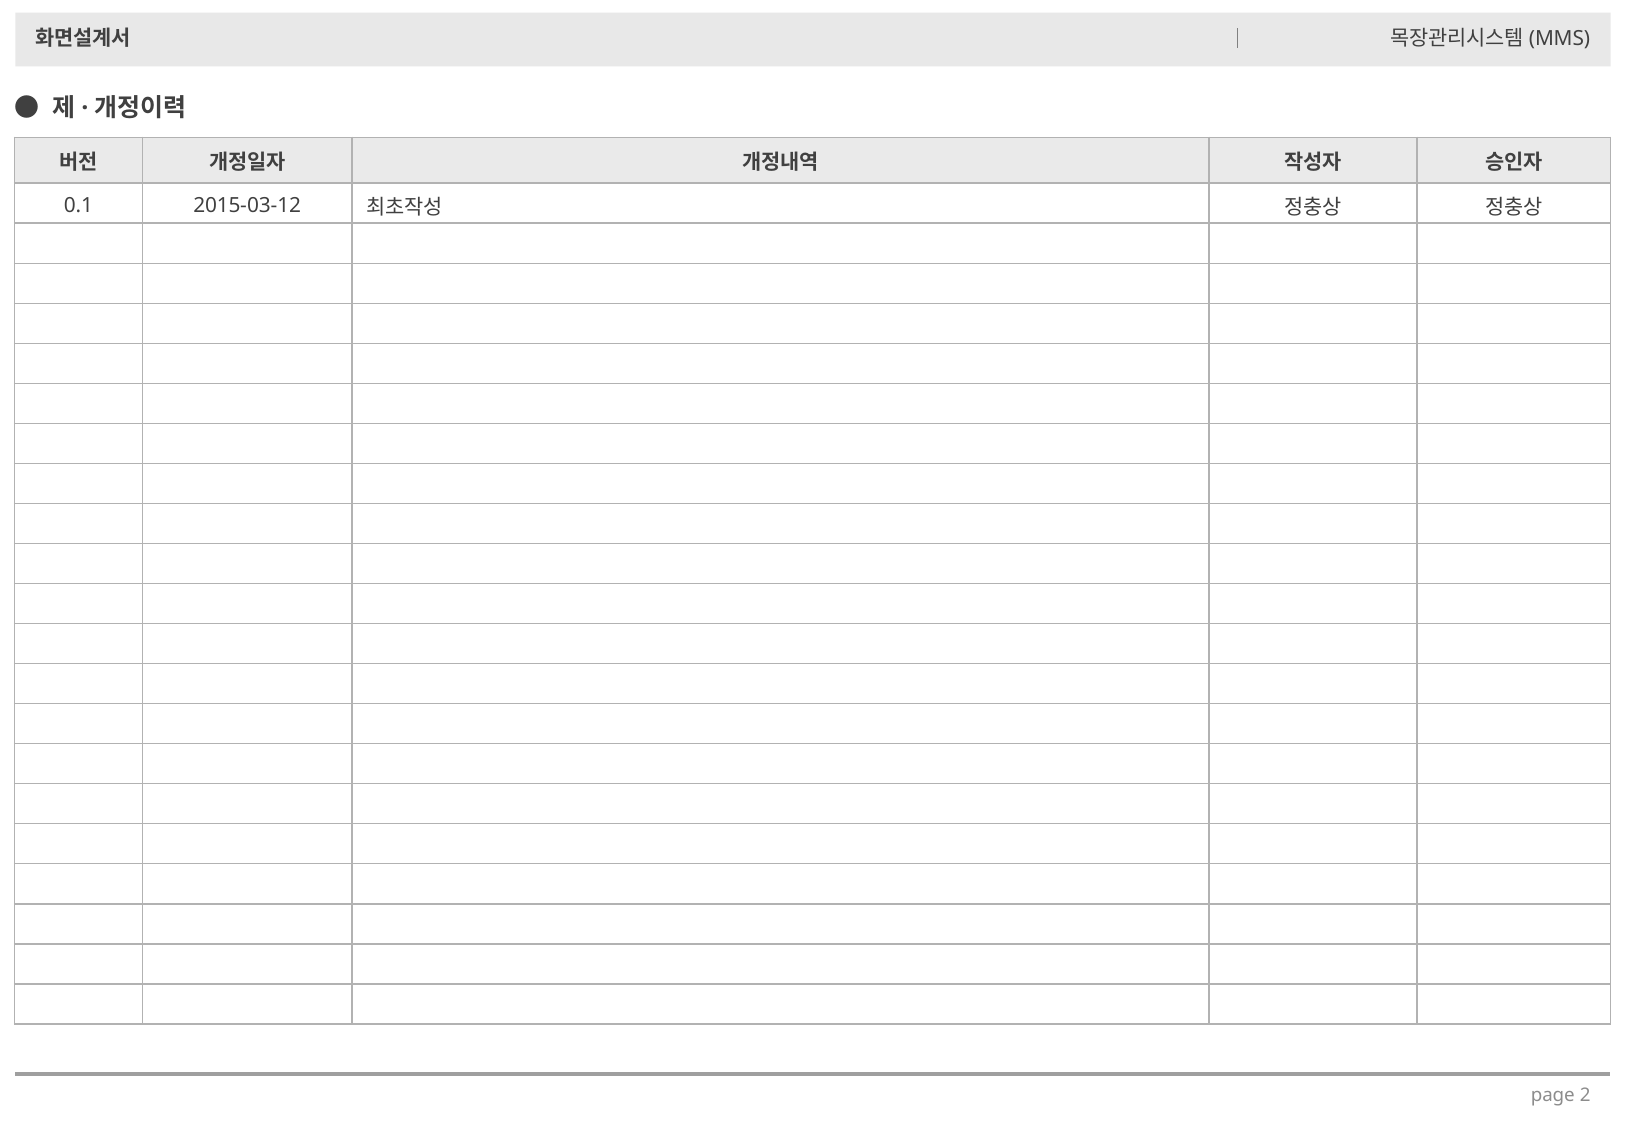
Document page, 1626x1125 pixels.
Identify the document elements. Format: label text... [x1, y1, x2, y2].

table_cell [353, 464, 1208, 503]
table_cell [143, 584, 351, 623]
table_cell [1418, 744, 1610, 783]
table_header 작성자 [1210, 138, 1416, 182]
table_cell [143, 424, 351, 463]
table_cell [353, 504, 1208, 543]
table_cell [15, 824, 142, 863]
table_cell [143, 504, 351, 543]
table_cell [15, 624, 142, 663]
table_header 개정일자 [143, 138, 351, 182]
table_cell [1210, 985, 1416, 1023]
table_cell [143, 304, 351, 343]
table_cell [143, 344, 351, 383]
table_cell [1418, 905, 1610, 943]
table_cell [143, 224, 351, 263]
table_cell [1210, 945, 1416, 983]
text_box ● 제·개정이력 [14, 78, 320, 135]
table_cell [15, 304, 142, 343]
table_cell [353, 304, 1208, 343]
table_cell [1210, 704, 1416, 743]
table_cell [1418, 384, 1610, 423]
table_cell [1210, 584, 1416, 623]
table_cell [1210, 864, 1416, 903]
table_cell [143, 864, 351, 903]
table_cell 최초작성 [353, 184, 1208, 222]
table_cell [353, 704, 1208, 743]
table_cell [1210, 744, 1416, 783]
table_cell [1210, 544, 1416, 583]
table_cell [143, 985, 351, 1023]
table_cell 2015-03-12 [143, 184, 351, 222]
table_cell [353, 864, 1208, 903]
table_cell [15, 504, 142, 543]
table_cell [1210, 264, 1416, 303]
table_cell [1210, 424, 1416, 463]
table_cell [353, 744, 1208, 783]
table_cell [1418, 544, 1610, 583]
table_cell [143, 744, 351, 783]
table_cell 0.1 [15, 184, 142, 222]
table_cell [15, 584, 142, 623]
table_cell [1418, 784, 1610, 823]
table_cell [143, 945, 351, 983]
table_header 버전 [15, 138, 142, 182]
table_cell [1210, 664, 1416, 703]
table_cell [353, 905, 1208, 943]
table_cell [15, 905, 142, 943]
table_cell [1418, 424, 1610, 463]
table_cell [1418, 264, 1610, 303]
table_cell [1418, 864, 1610, 903]
table_cell [1210, 304, 1416, 343]
table_cell [1210, 504, 1416, 543]
table_cell [353, 264, 1208, 303]
table_cell [353, 224, 1208, 263]
table_cell [353, 384, 1208, 423]
table_cell [1418, 304, 1610, 343]
table_cell [15, 864, 142, 903]
table_cell [1210, 784, 1416, 823]
table_cell [1210, 624, 1416, 663]
table_cell [1210, 344, 1416, 383]
table_cell [1418, 344, 1610, 383]
table_cell [143, 624, 351, 663]
table_cell [15, 224, 142, 263]
table_cell [1418, 985, 1610, 1023]
table_cell [143, 464, 351, 503]
table_cell [353, 945, 1208, 983]
table_cell [353, 424, 1208, 463]
table_cell [15, 264, 142, 303]
table_cell [1210, 384, 1416, 423]
table_cell [1418, 664, 1610, 703]
table_cell [1210, 905, 1416, 943]
table_cell [15, 985, 142, 1023]
table_cell [15, 945, 142, 983]
table_cell [353, 985, 1208, 1023]
table_cell [1210, 224, 1416, 263]
table_cell [1418, 584, 1610, 623]
table_cell [143, 384, 351, 423]
table_cell [1418, 504, 1610, 543]
table_cell [353, 824, 1208, 863]
table_cell [143, 784, 351, 823]
table_cell [353, 344, 1208, 383]
table_cell 정충상 [1418, 184, 1610, 222]
table_cell [1210, 824, 1416, 863]
table_cell [143, 544, 351, 583]
table_cell [143, 704, 351, 743]
table_cell [15, 704, 142, 743]
table_cell [143, 824, 351, 863]
table_cell [15, 344, 142, 383]
table_cell [15, 784, 142, 823]
table_cell [353, 584, 1208, 623]
table_cell [353, 784, 1208, 823]
table_cell [1210, 464, 1416, 503]
table_cell [1418, 704, 1610, 743]
table_cell [143, 905, 351, 943]
table_cell [1418, 824, 1610, 863]
table_cell [15, 464, 142, 503]
table_cell [15, 664, 142, 703]
table_cell [143, 664, 351, 703]
table_cell [15, 744, 142, 783]
table_cell [353, 624, 1208, 663]
table_header 승인자 [1418, 138, 1610, 182]
table_cell [15, 384, 142, 423]
table_cell [1418, 945, 1610, 983]
table_cell [1418, 224, 1610, 263]
table_cell 정충상 [1210, 184, 1416, 222]
table_header 개정내역 [353, 138, 1208, 182]
table_cell [1418, 464, 1610, 503]
table_cell [143, 264, 351, 303]
table_cell [1418, 624, 1610, 663]
table_cell [353, 664, 1208, 703]
table_cell [353, 544, 1208, 583]
table_cell [15, 544, 142, 583]
table_cell [15, 424, 142, 463]
